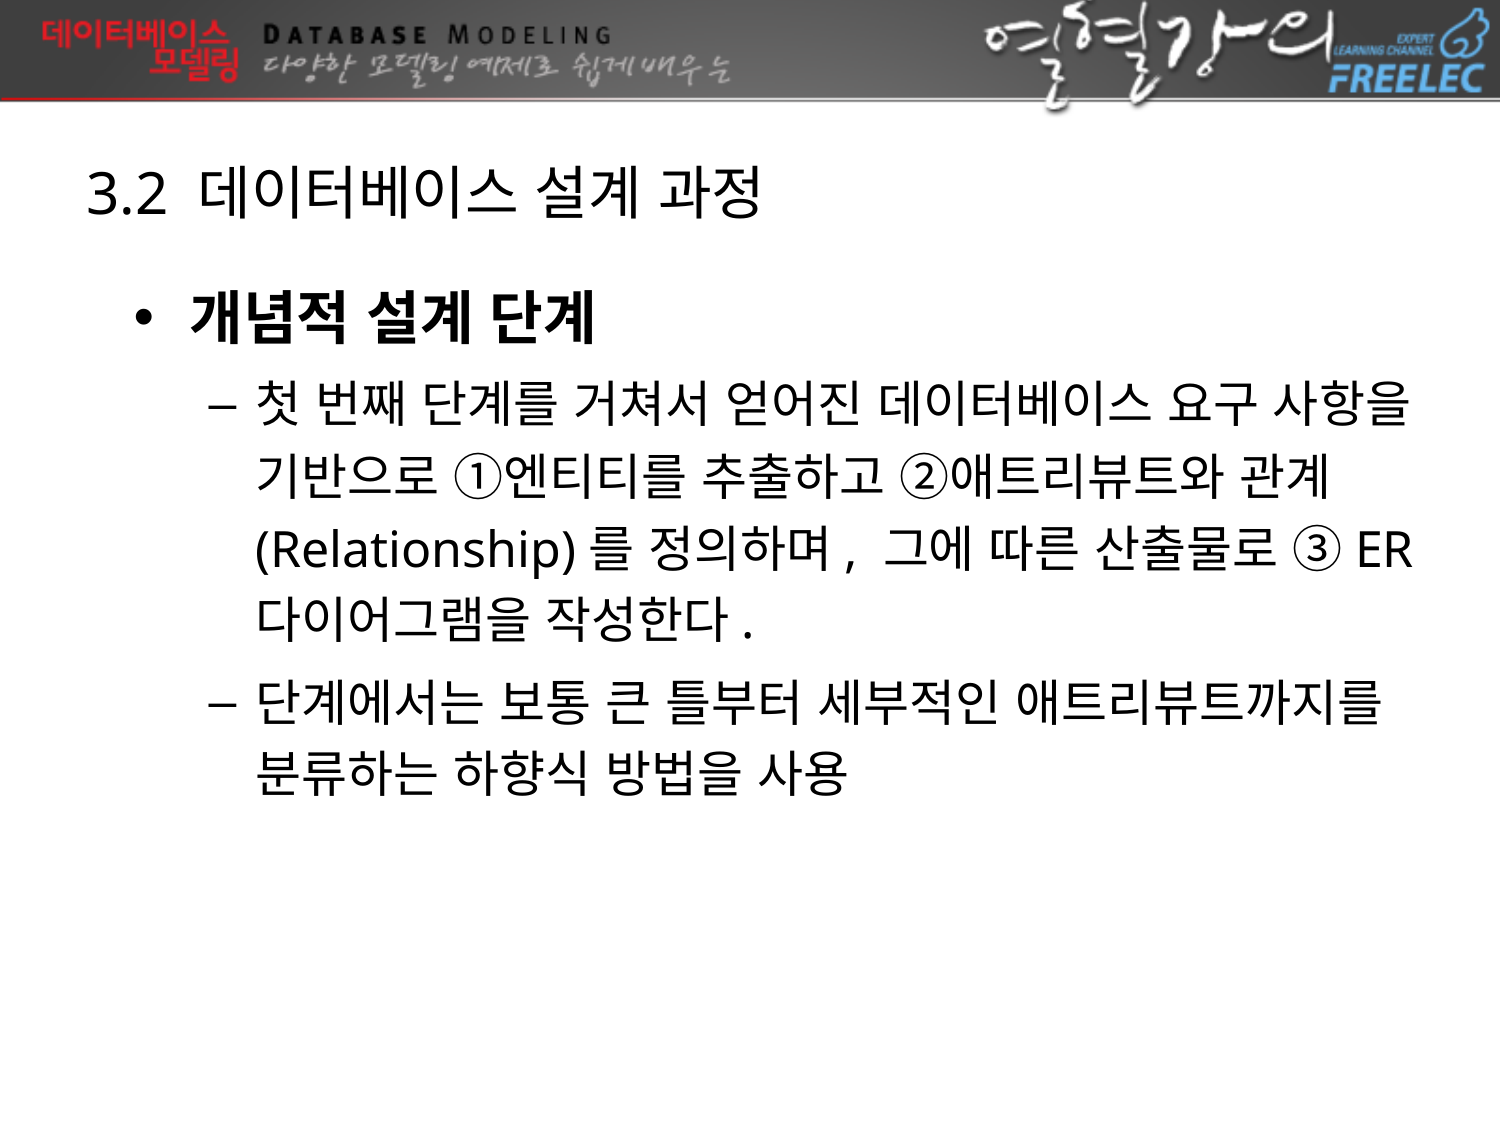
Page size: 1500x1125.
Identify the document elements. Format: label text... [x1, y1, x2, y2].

picture [0, 0, 1500, 1125]
text_box 개념적 설계 단계 첫 번째 단계를 거쳐서 얻어진 데이터베이스 요구 사항을 기반으로 ①엔티티를 추출하고 ②애트리뷰트와 관계(Relationship)를 정의하며, 그에 따른 산출물로 ③ER 다이어그램을 작성한다. 단계에서는 보통 큰 틀부터 세부적인 애트리뷰트까지를 분류하는 하향식 방법을 사용 [118, 259, 1465, 811]
text_box 3.2 데이터베이스 설계 과정 [71, 148, 781, 234]
